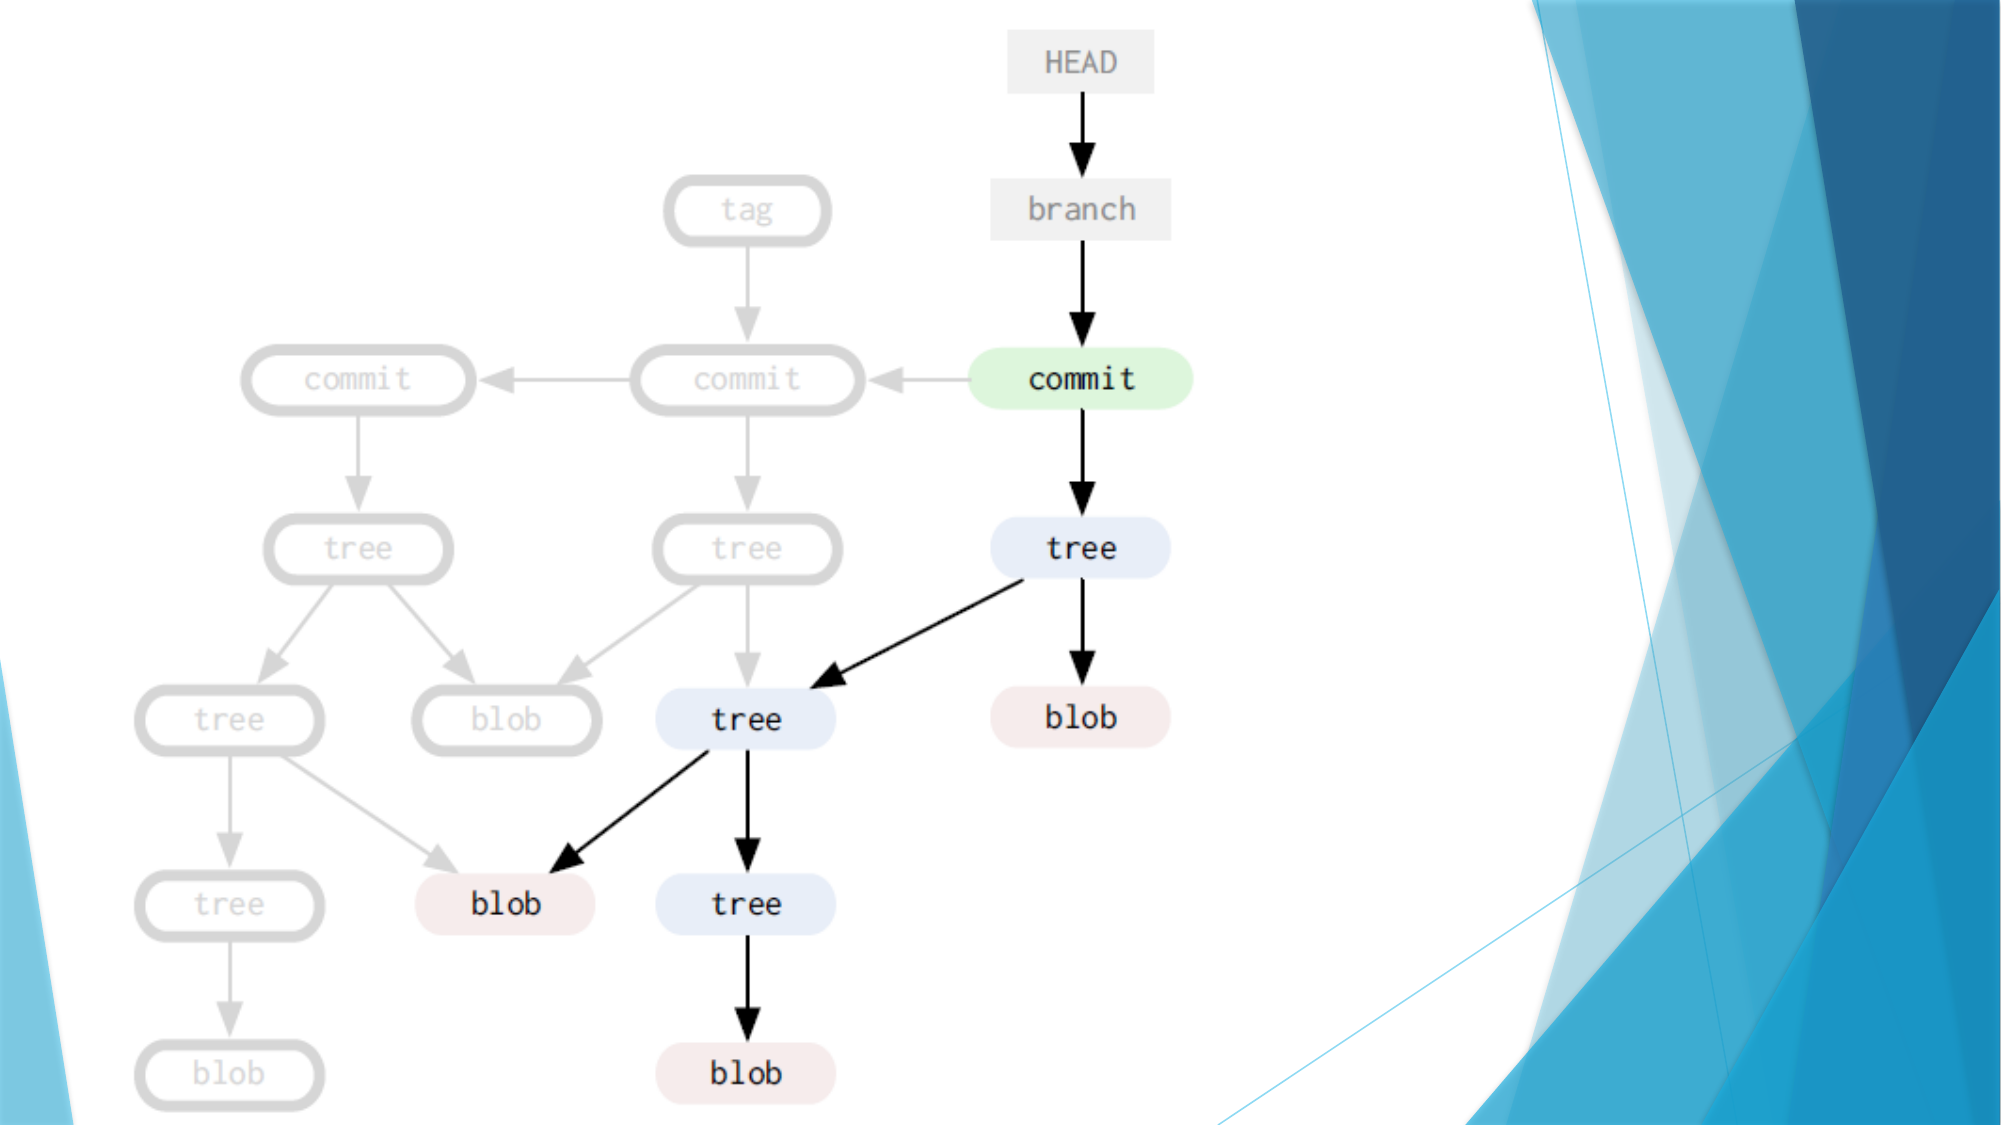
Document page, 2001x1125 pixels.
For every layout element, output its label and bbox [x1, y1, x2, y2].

picture [111, 0, 1214, 1124]
